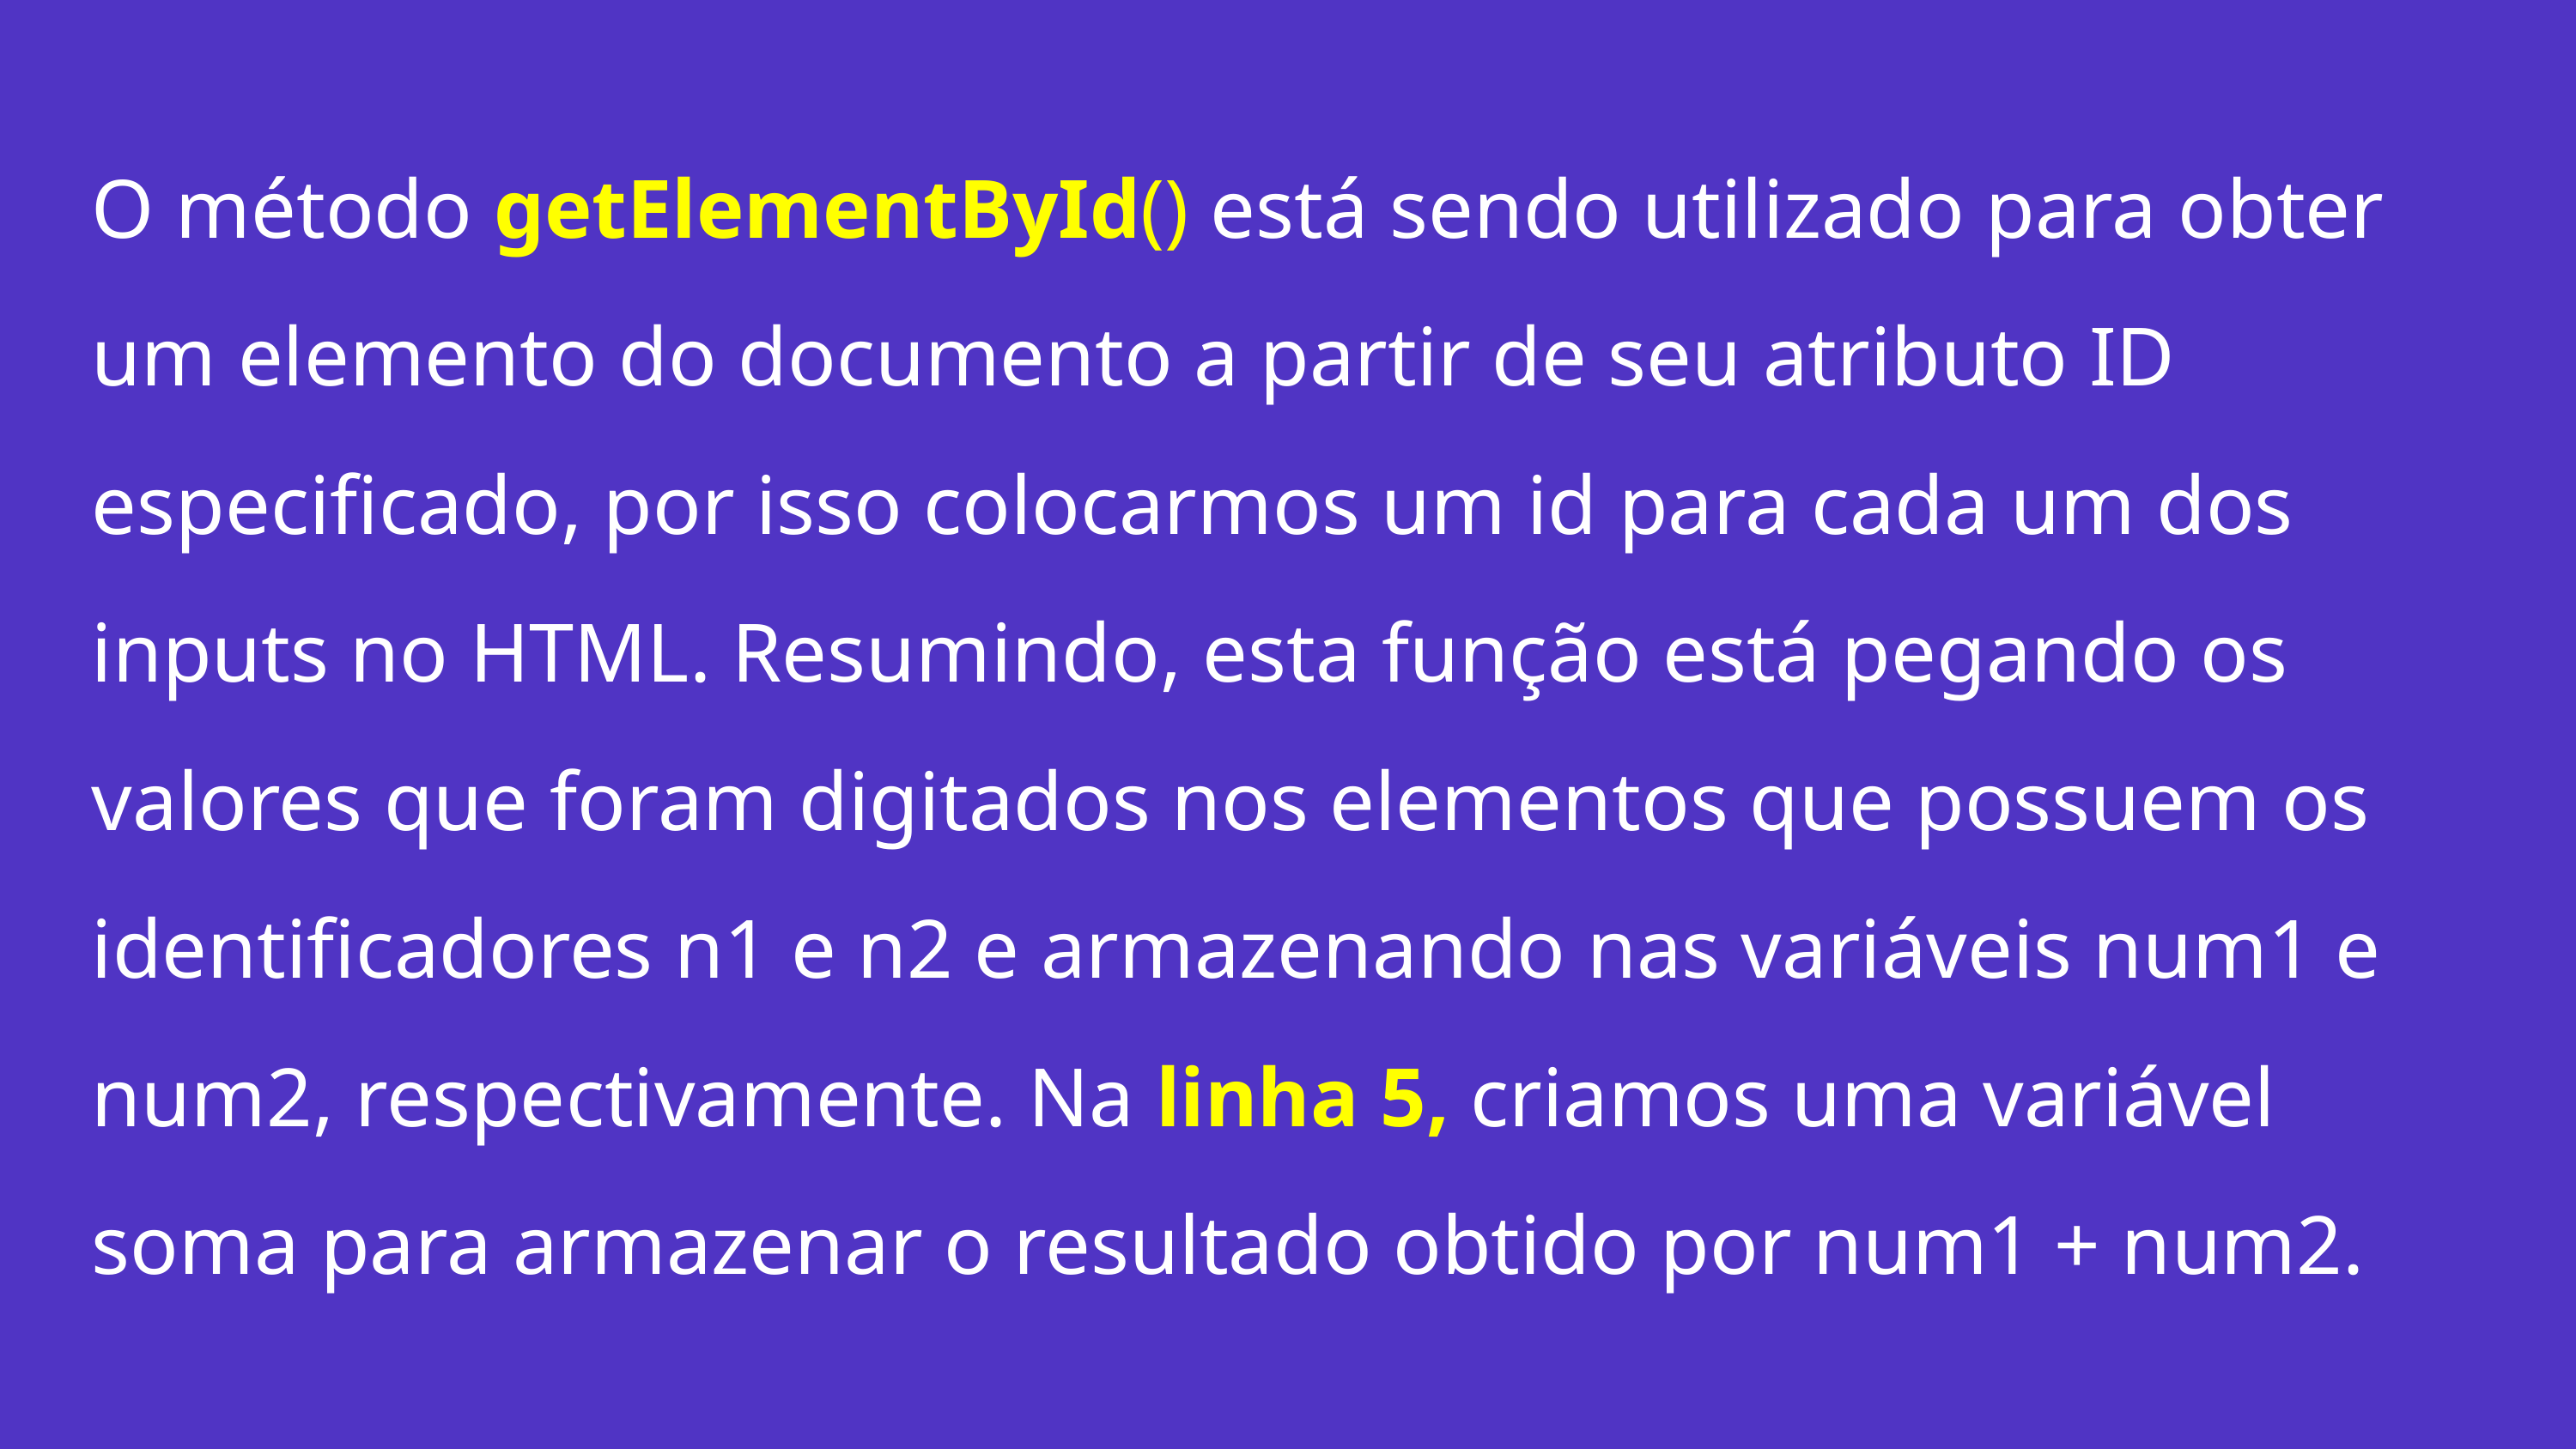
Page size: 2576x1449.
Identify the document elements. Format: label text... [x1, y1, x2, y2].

text_box O método getElementById() está sendo utilizado para obter um elemento do documento a partir de seu atributo ID especificado, por isso colocarmos um id para cada um dos inputs no HTML. Resumindo, esta função está pegando os valores que foram digitados nos elementos que possuem os identificadores n1 e n2 e armazenando nas variáveis num1 e num2, respectivamente. Na linha 5, criamos uma variável soma para armazenar o resultado obtido por num1 + num2. [91, 106, 2388, 1291]
